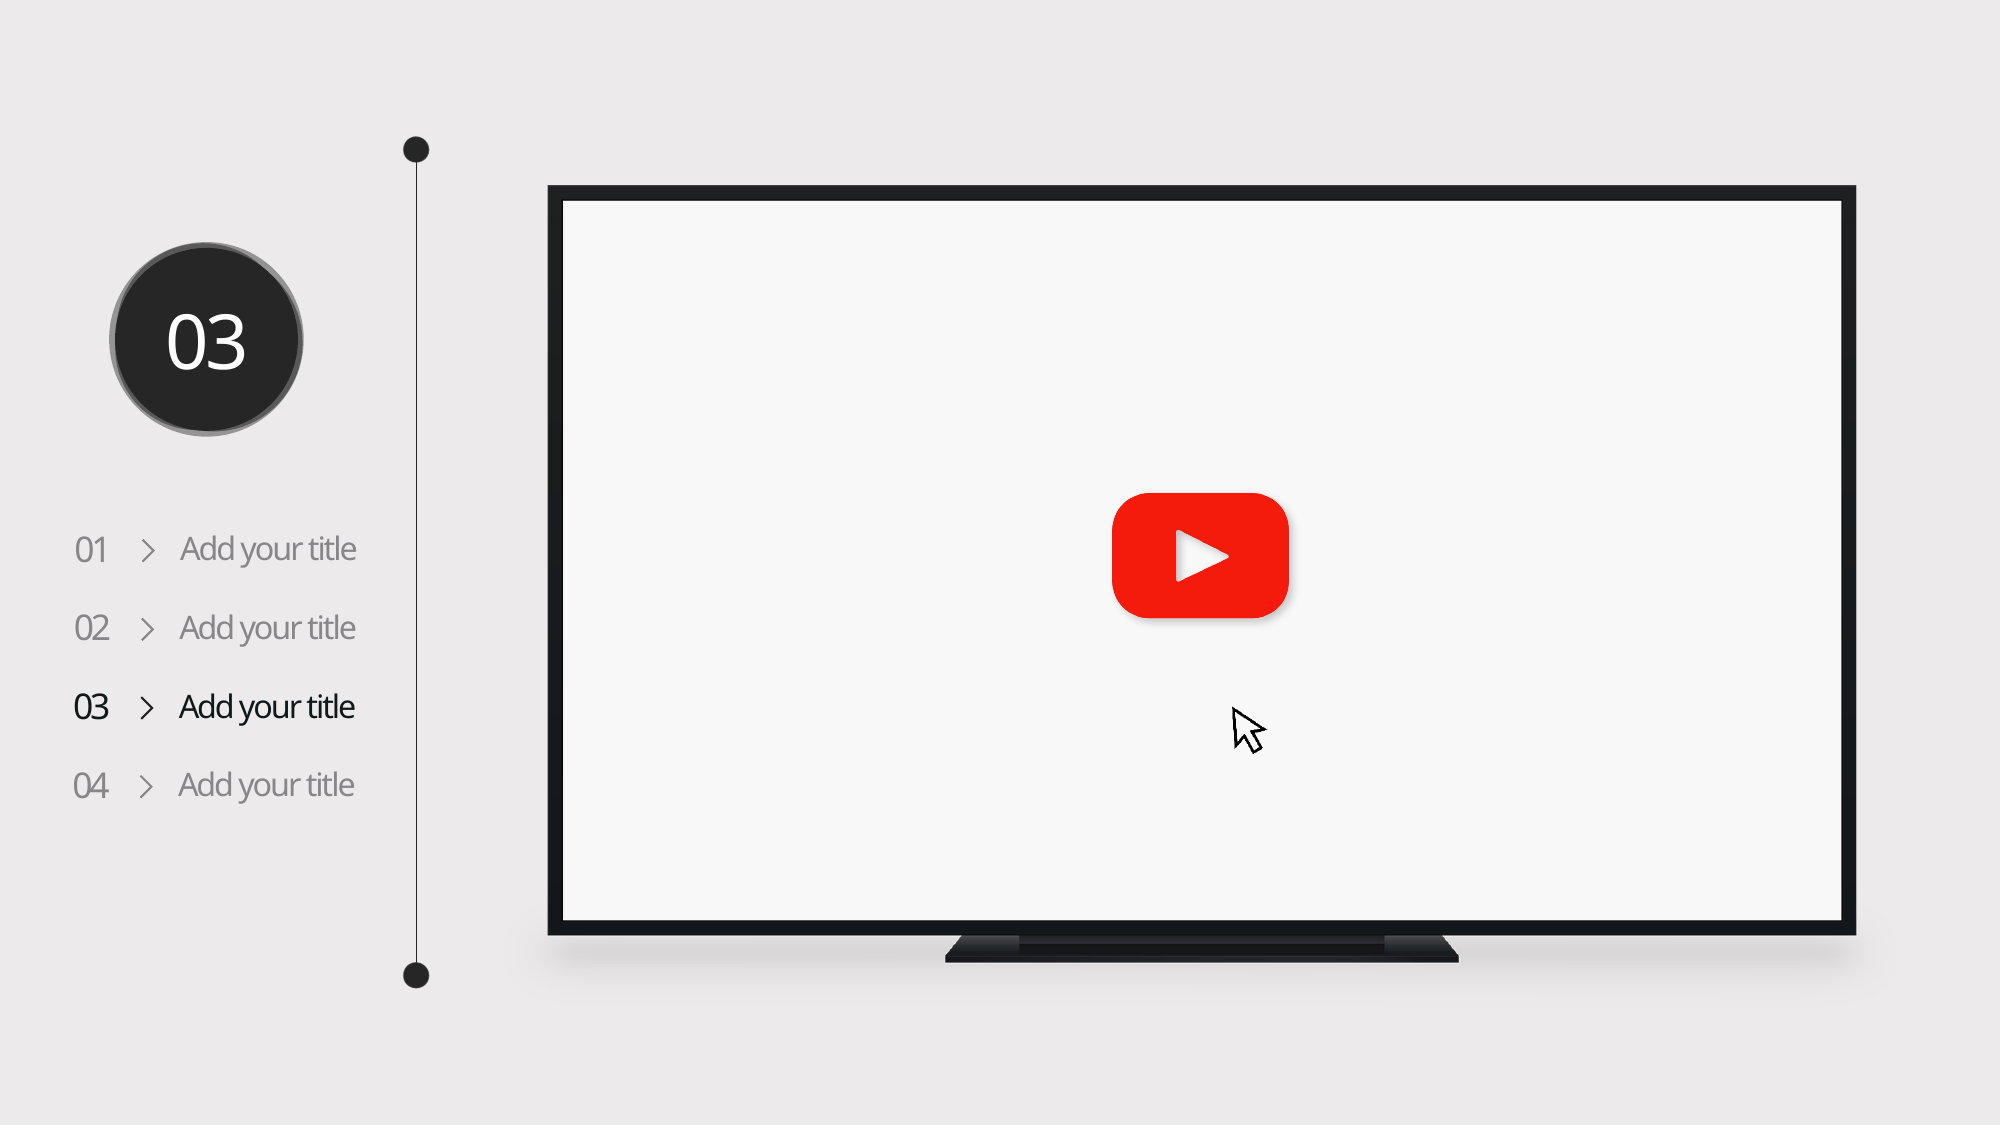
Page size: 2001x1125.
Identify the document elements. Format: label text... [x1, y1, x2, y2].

picture [502, 185, 1899, 1007]
list 03 [58, 678, 146, 738]
title 03 [148, 308, 266, 381]
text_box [1210, 696, 1289, 758]
list Add your title [163, 756, 415, 817]
list Add your title [163, 677, 416, 738]
list 01 [59, 520, 147, 581]
list 02 [58, 599, 146, 660]
list 04 [57, 756, 145, 817]
list Add your title [165, 520, 417, 581]
list Add your title [164, 599, 416, 659]
